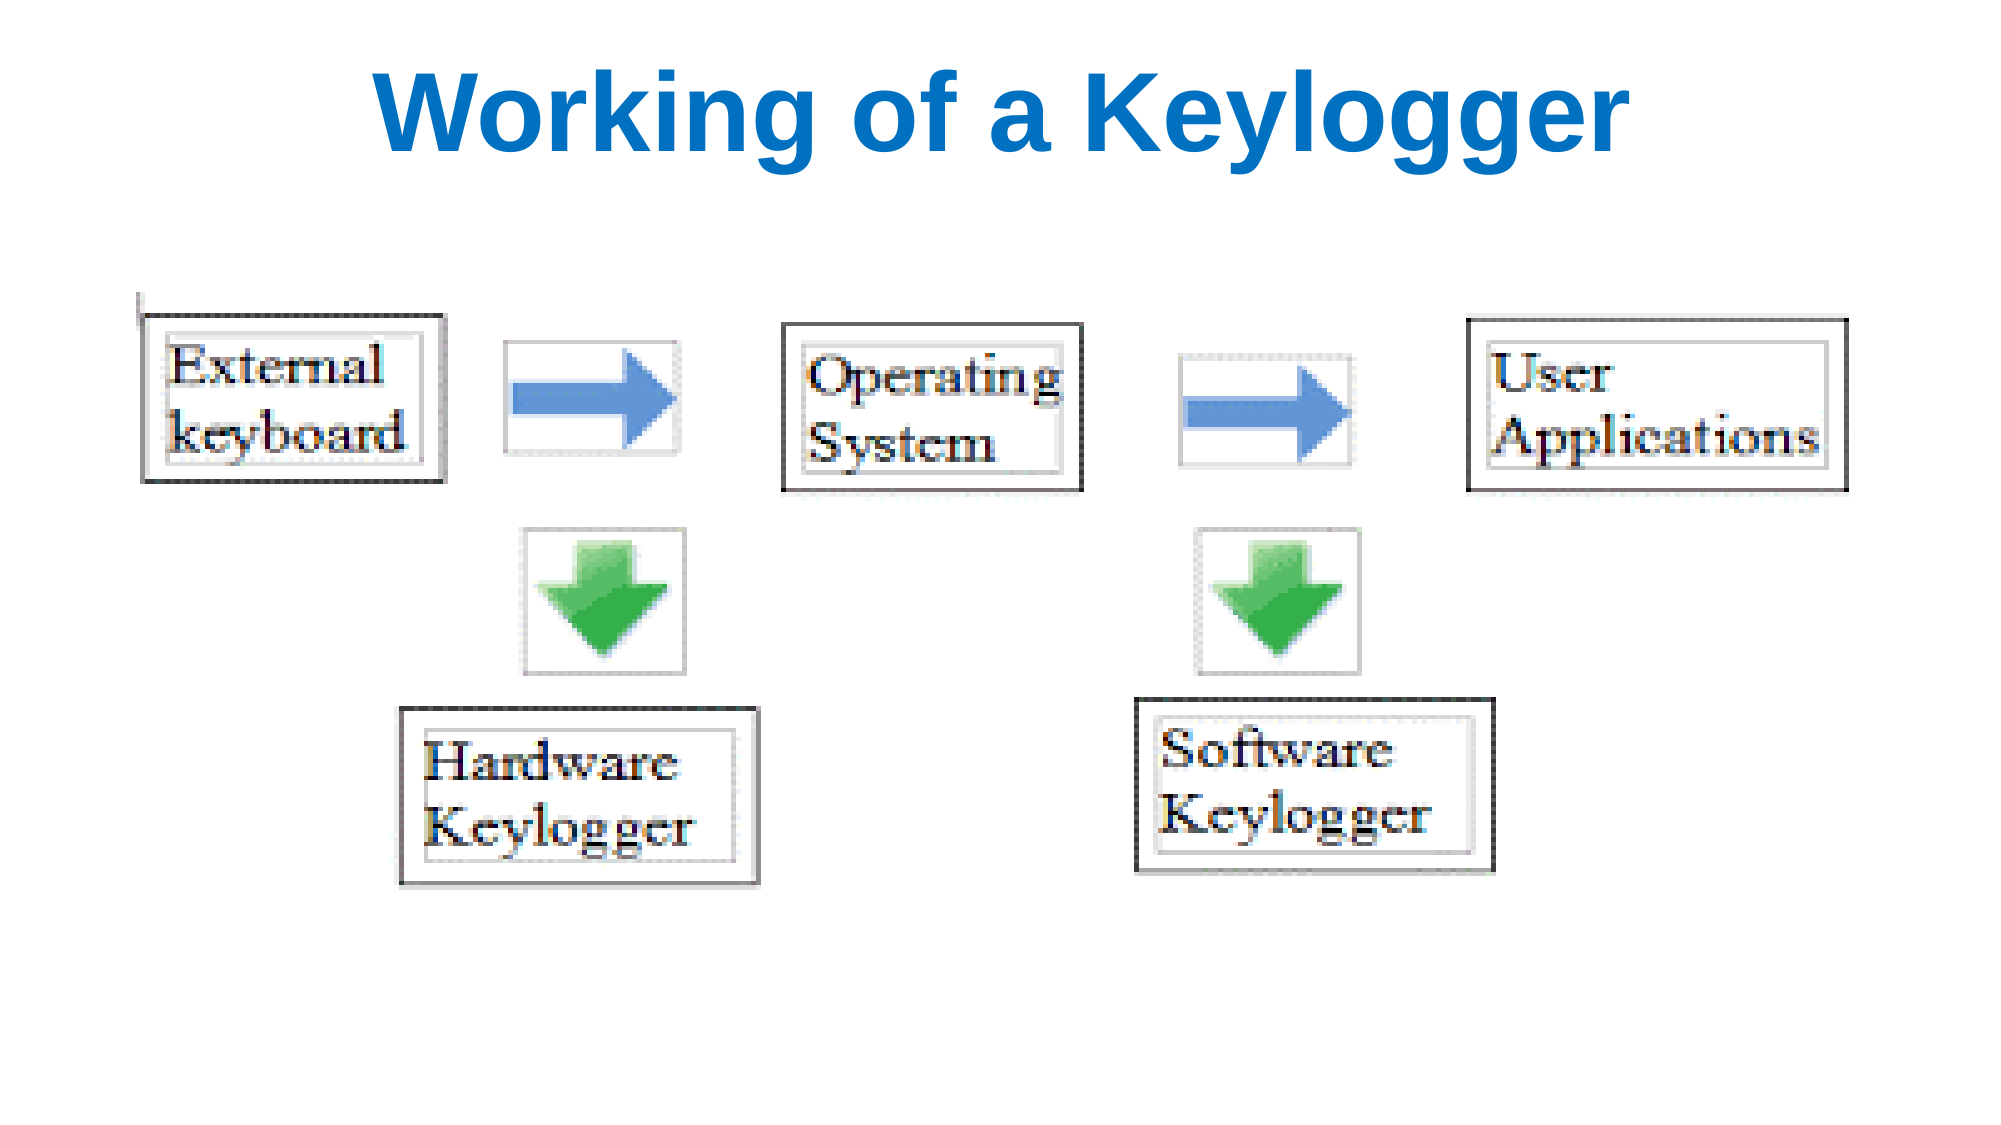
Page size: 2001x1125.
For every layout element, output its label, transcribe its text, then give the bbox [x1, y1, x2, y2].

list Working of a Keylogger [53, 55, 1952, 175]
picture [136, 292, 1864, 925]
